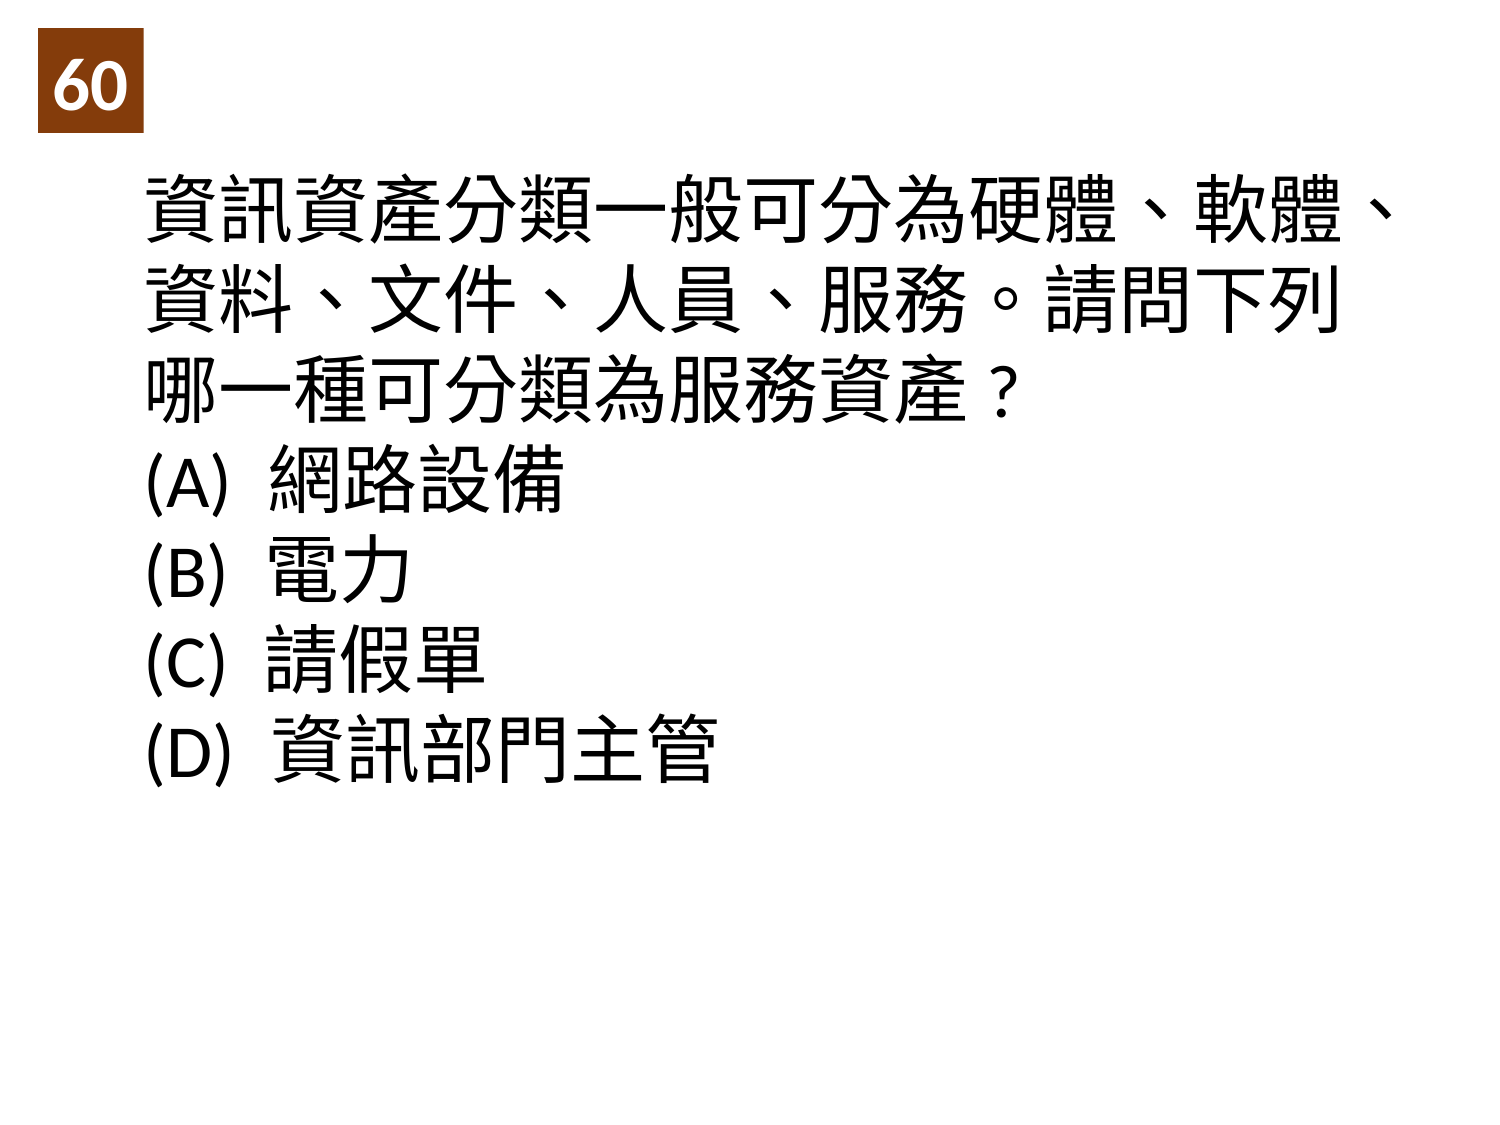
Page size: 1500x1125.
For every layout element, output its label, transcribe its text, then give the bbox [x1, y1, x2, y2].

text_box 資訊資產分類一般可分為硬體、軟體、資料、文件、人員、服務。請問下列哪一種可分類為服務資產? (A) 網路設備 (B) 電力 (C) 請假單 (D) 資訊部門主管 [128, 155, 1372, 800]
text_box 60 [38, 28, 144, 133]
